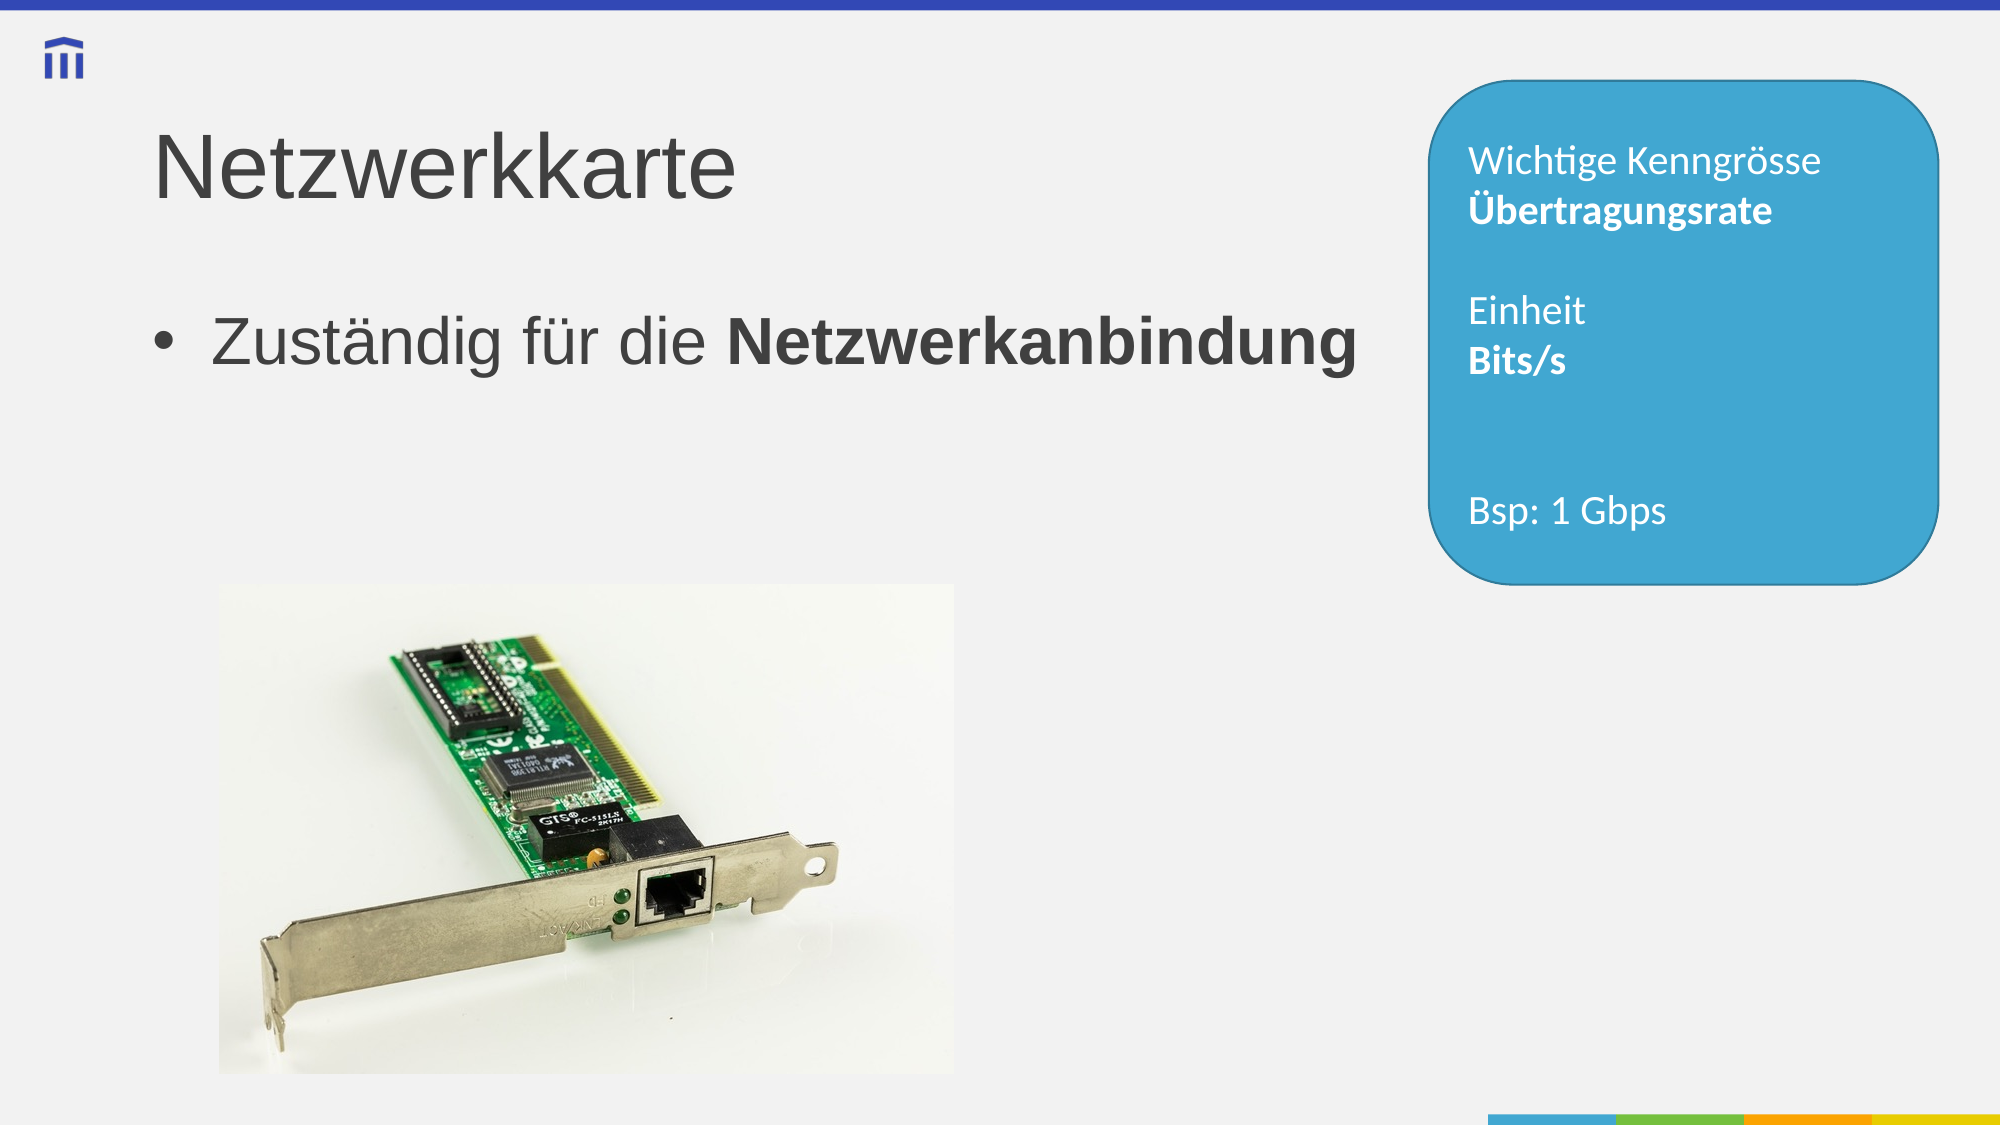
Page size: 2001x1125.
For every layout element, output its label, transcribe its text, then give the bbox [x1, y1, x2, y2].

list Zuständig für die Netzwerkanbindung [137, 299, 1863, 1014]
picture [219, 584, 954, 1074]
picture [42, 34, 86, 81]
title Netzwerkkarte [137, 59, 1863, 278]
text_box Wichtige Kenngrösse Übertragungsrate Einheit Bits/s Bsp: 1 Gbps [1427, 79, 1940, 586]
